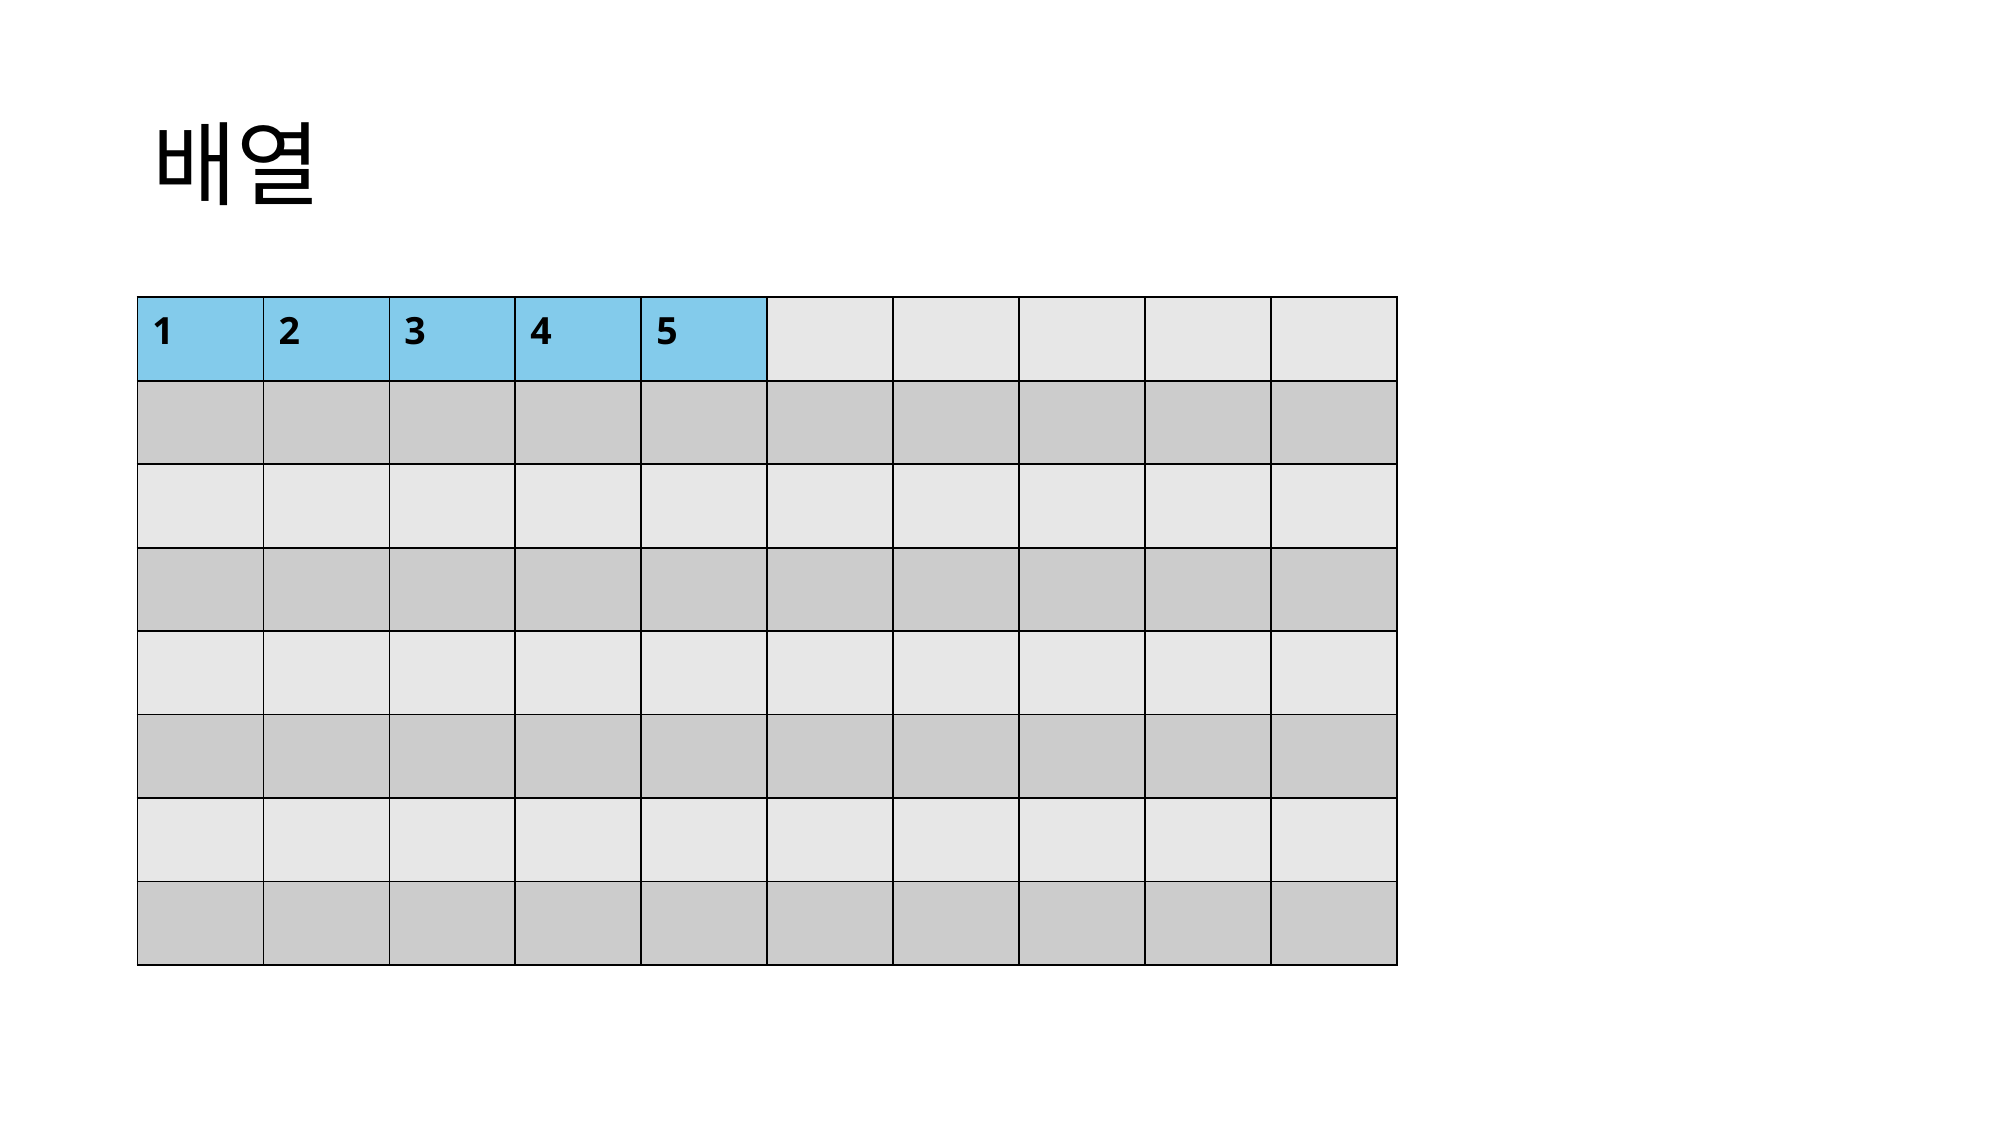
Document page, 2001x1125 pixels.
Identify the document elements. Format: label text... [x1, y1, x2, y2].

table_cell [768, 799, 892, 881]
table_cell [264, 799, 389, 881]
table_cell [1272, 465, 1396, 547]
table_cell [1020, 715, 1144, 797]
table_cell [264, 549, 389, 630]
table_cell [1272, 715, 1396, 797]
table_cell [1146, 382, 1270, 463]
table_cell [390, 465, 514, 547]
table_cell [390, 799, 514, 881]
title 배열 [137, 59, 1863, 278]
table_cell [894, 632, 1018, 714]
table_cell [894, 382, 1018, 463]
table_cell [264, 882, 389, 964]
table_cell [1146, 632, 1270, 714]
table_cell [390, 632, 514, 714]
table_cell [642, 632, 766, 714]
table_cell [642, 549, 766, 630]
table_cell [768, 549, 892, 630]
table_cell [390, 882, 514, 964]
table_cell [1020, 382, 1144, 463]
table_cell [516, 799, 640, 881]
table_header [894, 298, 1018, 380]
table_cell [516, 715, 640, 797]
table_cell [1020, 799, 1144, 881]
table_cell [138, 465, 263, 547]
table_cell [1146, 882, 1270, 964]
table_header 5 [642, 298, 766, 380]
table_cell [1146, 549, 1270, 630]
table_cell [768, 465, 892, 547]
table_cell [768, 632, 892, 714]
table_cell [642, 882, 766, 964]
table_cell [264, 465, 389, 547]
table_cell [642, 465, 766, 547]
table_cell [894, 549, 1018, 630]
table_header [1272, 298, 1396, 380]
table_cell [1020, 549, 1144, 630]
table_cell [1020, 882, 1144, 964]
table_cell [642, 382, 766, 463]
table_cell [138, 715, 263, 797]
table_cell [1146, 799, 1270, 881]
table_cell [138, 632, 263, 714]
table_cell [516, 465, 640, 547]
table_cell [516, 882, 640, 964]
table_cell [894, 799, 1018, 881]
table_cell [768, 882, 892, 964]
table_cell [894, 465, 1018, 547]
table_cell [264, 715, 389, 797]
table_cell [264, 382, 389, 463]
table_cell [138, 882, 263, 964]
table_header [768, 298, 892, 380]
table_header 2 [264, 298, 389, 380]
table_cell [642, 799, 766, 881]
table_cell [516, 382, 640, 463]
table_cell [1272, 799, 1396, 881]
table_cell [1272, 549, 1396, 630]
table_cell [390, 382, 514, 463]
table_cell [1272, 882, 1396, 964]
table_header 1 [138, 298, 263, 380]
table_cell [138, 382, 263, 463]
table_cell [894, 882, 1018, 964]
table_cell [642, 715, 766, 797]
table_cell [1146, 715, 1270, 797]
table_cell [1272, 632, 1396, 714]
table_cell [390, 549, 514, 630]
table_cell [516, 632, 640, 714]
table_cell [264, 632, 389, 714]
table_cell [1146, 465, 1270, 547]
table_cell [516, 549, 640, 630]
table_cell [1020, 632, 1144, 714]
table_cell [768, 715, 892, 797]
table_cell [138, 549, 263, 630]
table_header [1020, 298, 1144, 380]
table_cell [894, 715, 1018, 797]
table_cell [138, 799, 263, 881]
table_header 3 [390, 298, 514, 380]
table_cell [1020, 465, 1144, 547]
table_header [1146, 298, 1270, 380]
table_cell [390, 715, 514, 797]
table_cell [1272, 382, 1396, 463]
table_cell [768, 382, 892, 463]
table_header 4 [516, 298, 640, 380]
